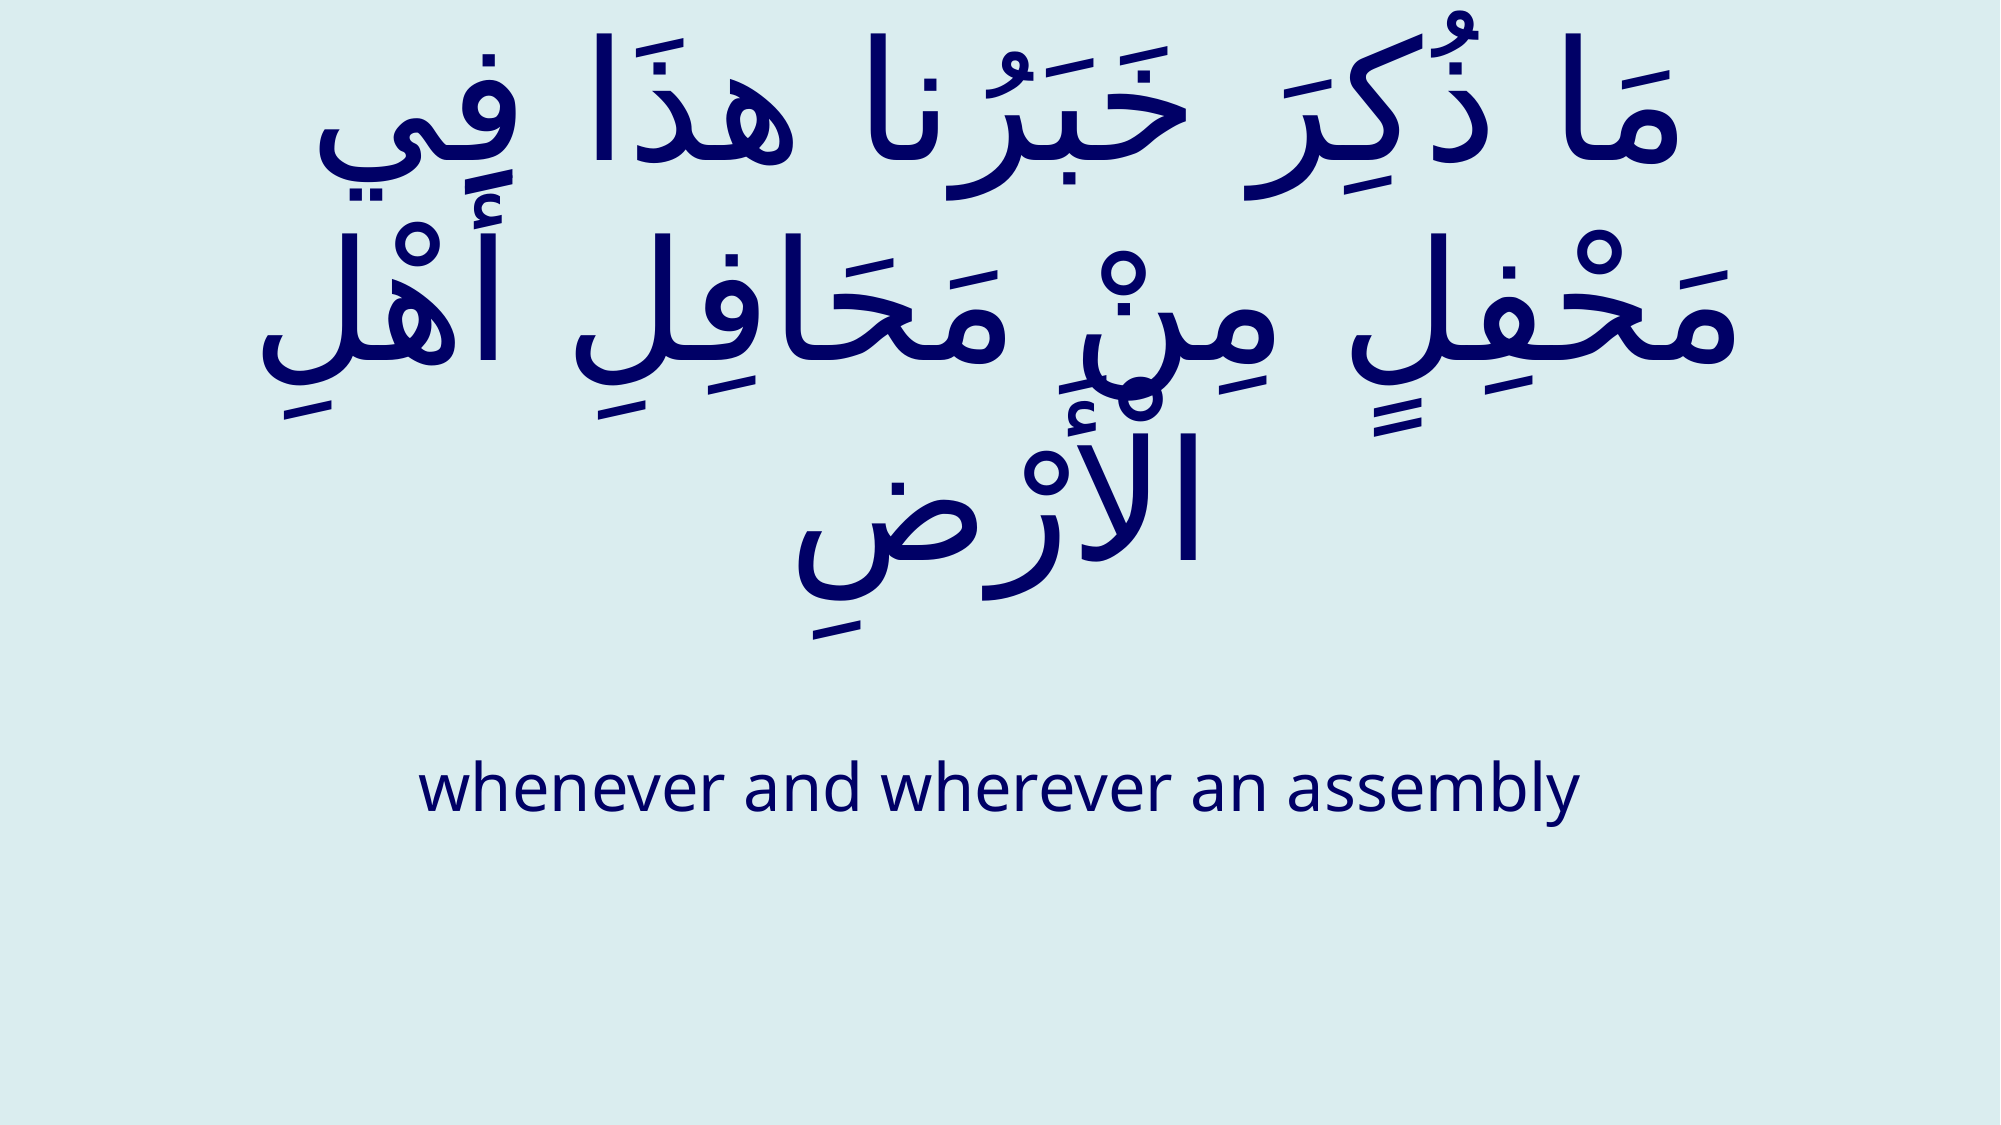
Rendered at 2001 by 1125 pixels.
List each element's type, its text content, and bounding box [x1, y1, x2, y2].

title مَا ذُكِرَ خَبَرُنا هذَا فِي مَحْفِلٍ مِنْ مَحَافِلِ أَهْلِ الْأَرْضِ [0, 200, 2000, 388]
list whenever and wherever an assembly [356, 737, 1644, 1050]
